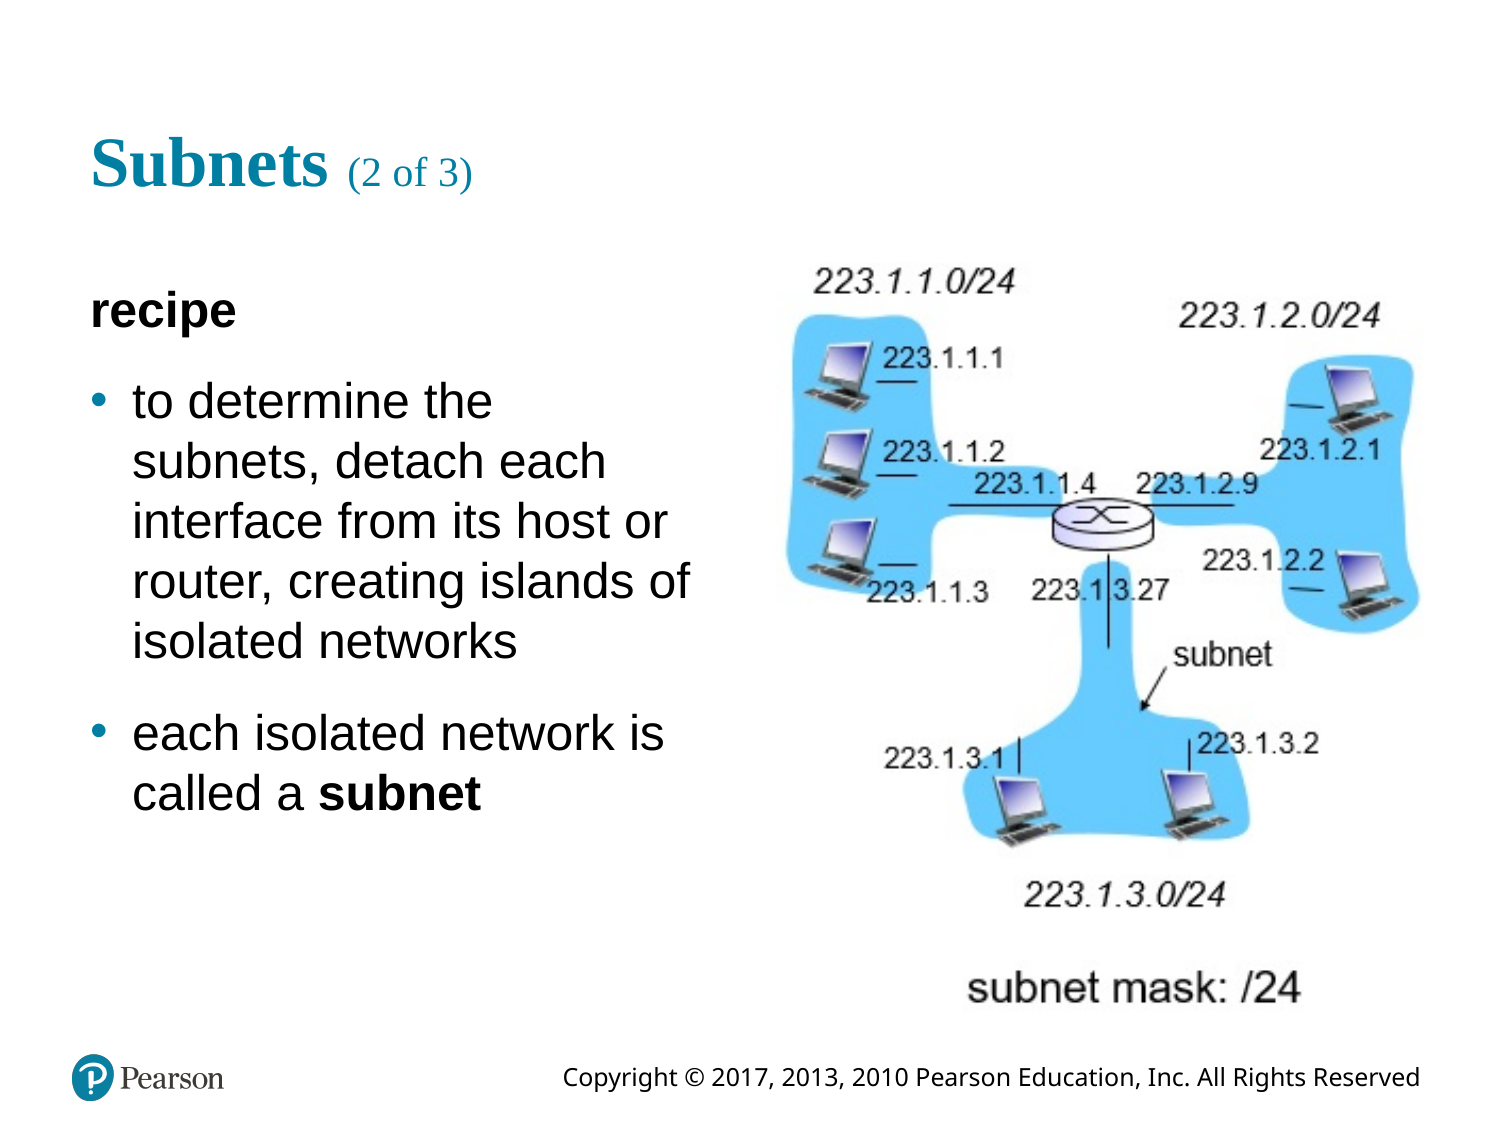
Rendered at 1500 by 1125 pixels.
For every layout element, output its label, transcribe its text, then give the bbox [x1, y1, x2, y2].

picture [72, 1054, 88, 1070]
picture [775, 262, 1426, 1018]
picture [98, 1054, 224, 1101]
picture [72, 1087, 83, 1101]
picture [80, 1063, 106, 1088]
title Subnets (2 of 3) [75, 35, 1425, 216]
list recipe to determine the subnets, detach each interface from its host or router, creating islands of isolated networks each isolated network is called a subnet [75, 262, 710, 1005]
